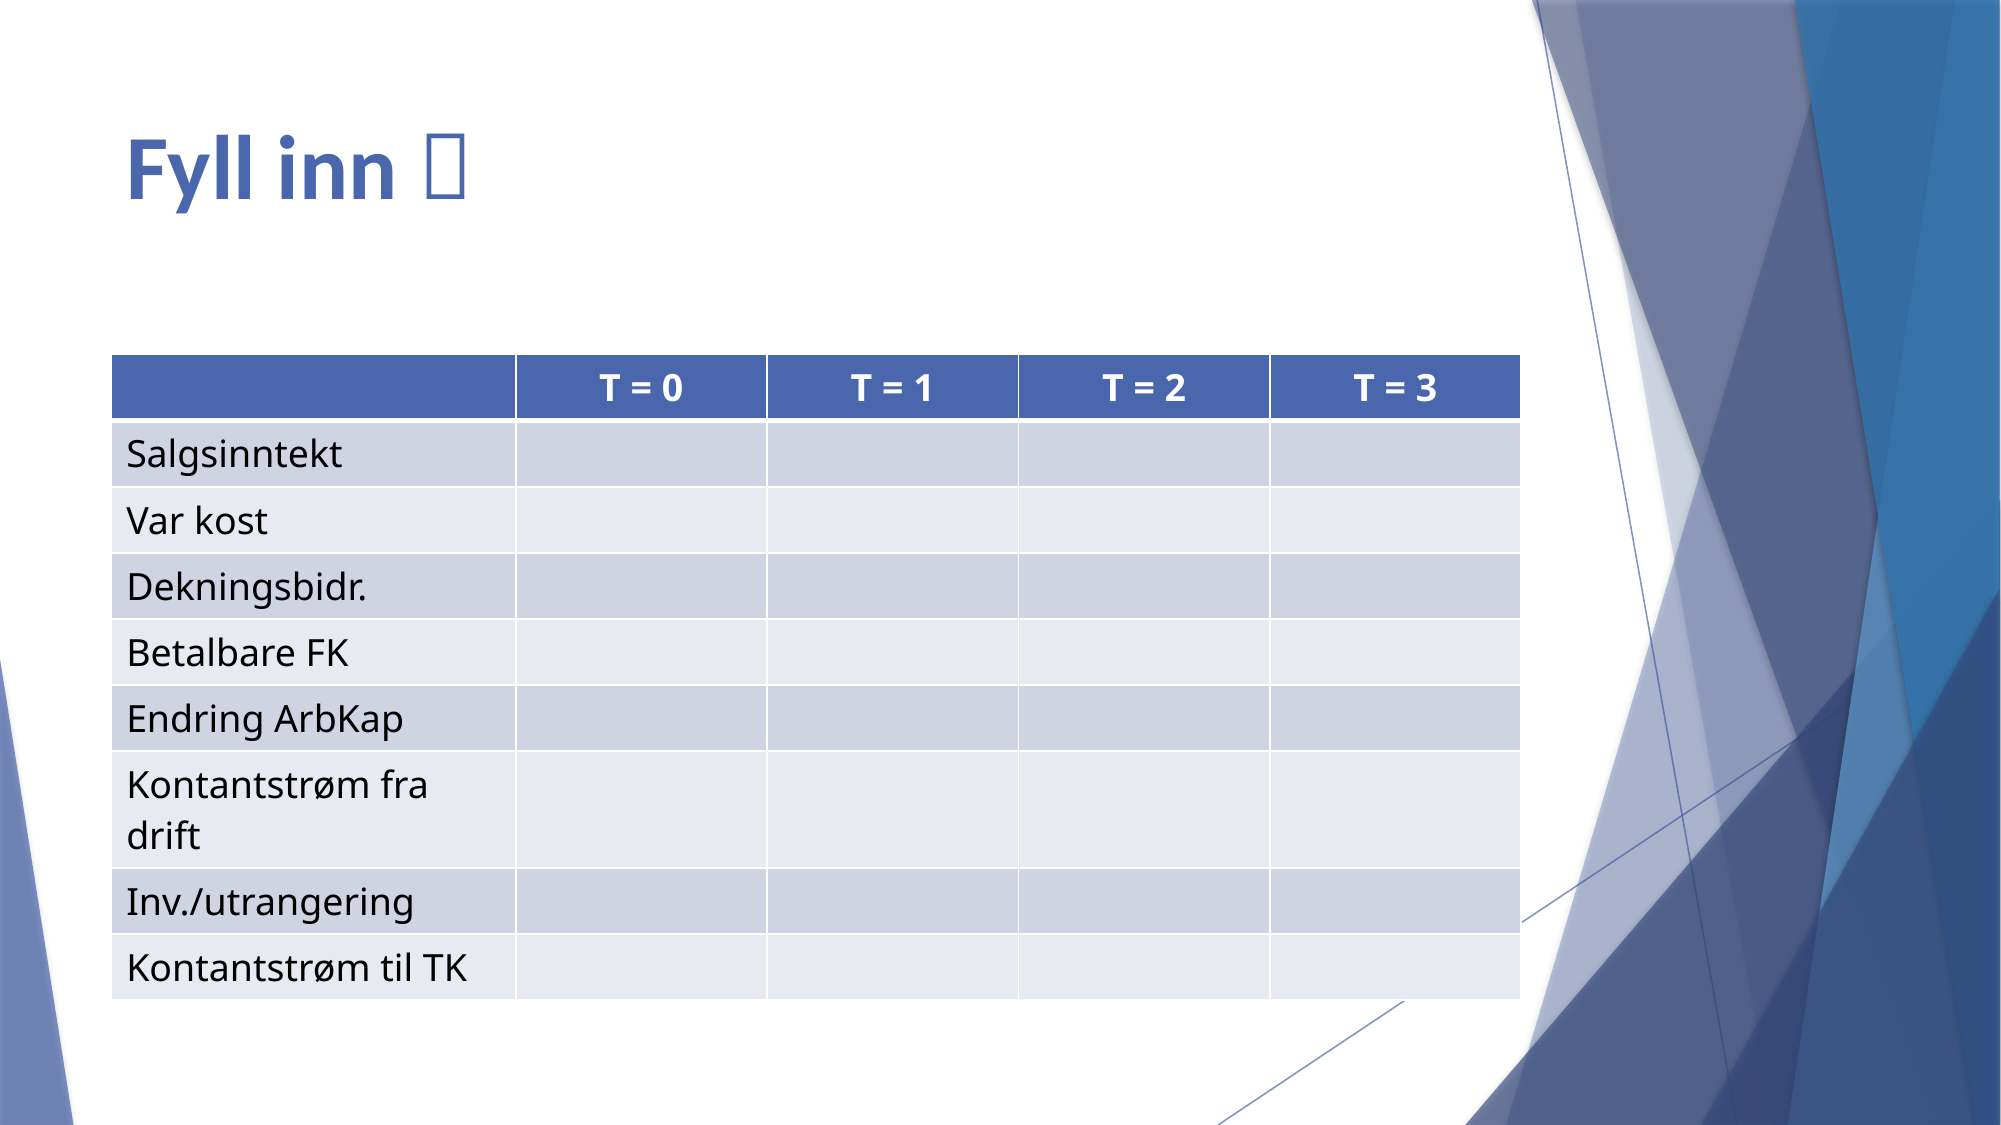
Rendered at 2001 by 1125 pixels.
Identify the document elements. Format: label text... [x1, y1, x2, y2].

table_cell [1019, 935, 1269, 999]
table_cell [1019, 554, 1269, 618]
table_header T = 0 [517, 355, 766, 418]
table_cell [517, 488, 766, 552]
table_cell [1271, 752, 1520, 867]
table_cell Salgsinntekt [112, 423, 515, 486]
table_cell Betalbare FK [112, 620, 515, 684]
table_cell [1271, 869, 1520, 933]
table_cell Endring ArbKap [112, 686, 515, 750]
table_cell [768, 869, 1018, 933]
table_cell [768, 488, 1018, 552]
table_cell Inv./utrangering [112, 869, 515, 933]
title Fyll inn  [111, 99, 1522, 317]
table_cell [1019, 488, 1269, 552]
table_cell [517, 620, 766, 684]
table_header T = 3 [1271, 355, 1520, 418]
table_cell [1271, 935, 1520, 999]
table_header T = 2 [1019, 355, 1269, 418]
table_cell [1271, 686, 1520, 750]
table_cell [1271, 620, 1520, 684]
table_cell [1271, 554, 1520, 618]
table_cell [517, 935, 766, 999]
table_header T = 1 [768, 355, 1018, 418]
table_cell [1019, 620, 1269, 684]
table_cell [768, 752, 1018, 867]
table_cell [517, 554, 766, 618]
table_cell [768, 620, 1018, 684]
table_cell Dekningsbidr. [112, 554, 515, 618]
table_header [112, 355, 515, 418]
table_cell [1271, 423, 1520, 486]
table_cell [1019, 423, 1269, 486]
table_cell [1271, 488, 1520, 552]
table_cell [517, 686, 766, 750]
table_cell [1019, 752, 1269, 867]
table_cell [768, 423, 1018, 486]
table_cell [517, 423, 766, 486]
table_cell Var kost [112, 488, 515, 552]
table_cell [517, 869, 766, 933]
table_cell [1019, 686, 1269, 750]
table_cell [517, 752, 766, 867]
table_cell Kontantstrøm til TK [112, 935, 515, 999]
table_cell Kontantstrøm fra drift [112, 752, 515, 867]
table_cell [1019, 869, 1269, 933]
table_cell [768, 686, 1018, 750]
table_cell [768, 554, 1018, 618]
table_cell [768, 935, 1018, 999]
